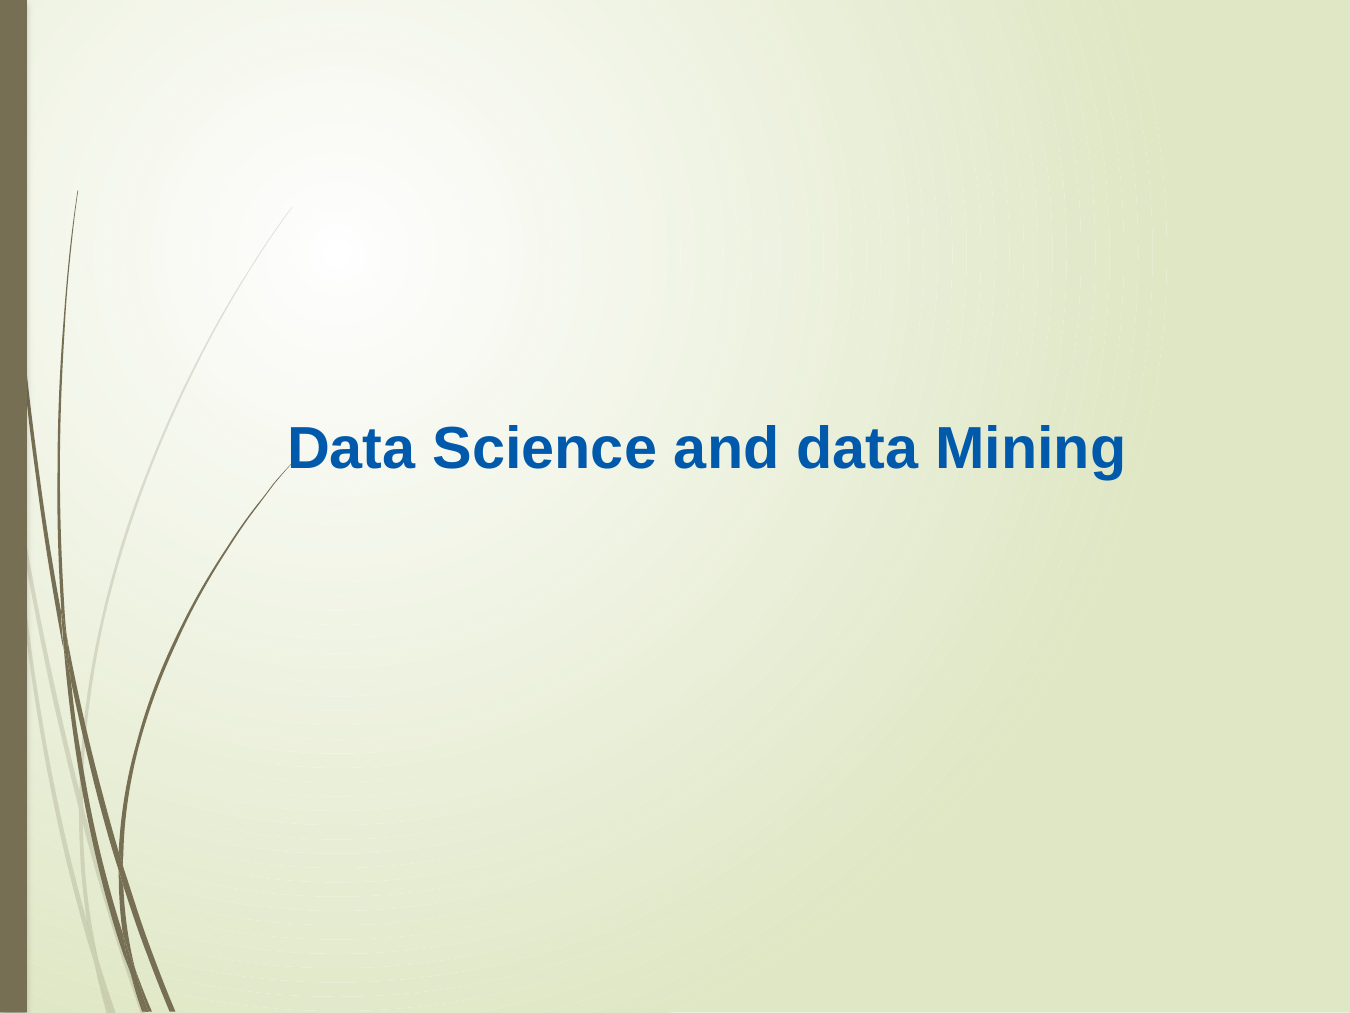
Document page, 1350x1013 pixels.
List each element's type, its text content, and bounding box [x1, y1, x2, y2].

text_box Data Science and data Mining [50, 406, 1324, 481]
